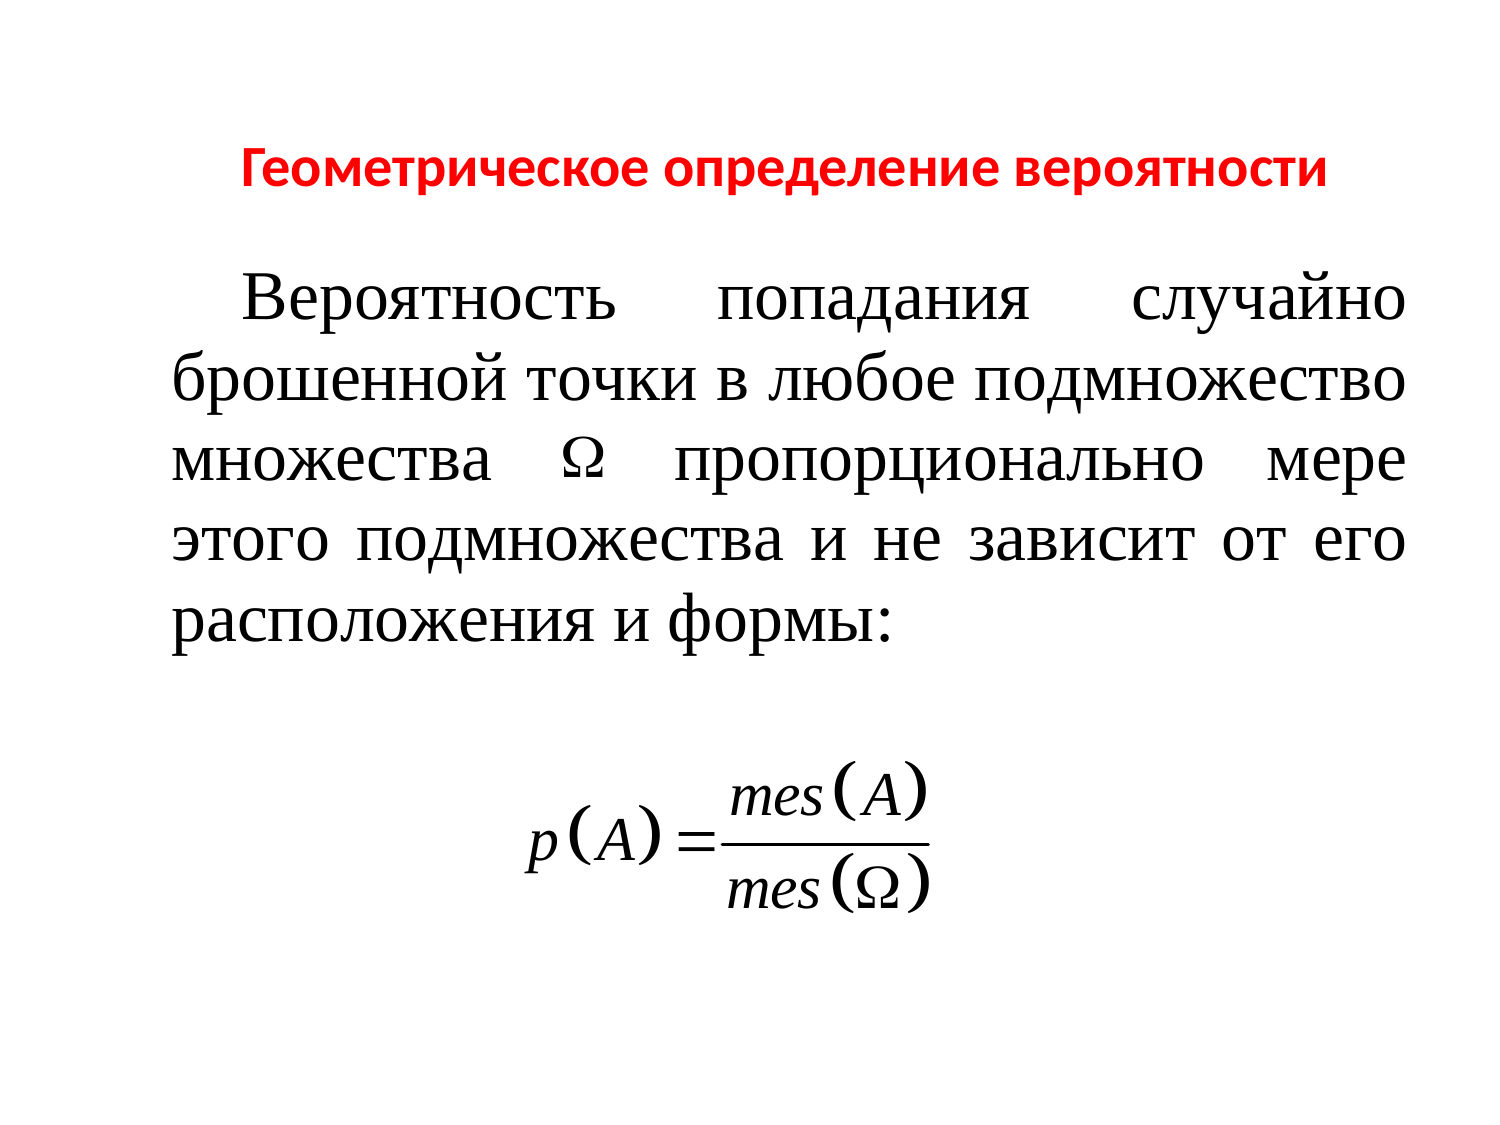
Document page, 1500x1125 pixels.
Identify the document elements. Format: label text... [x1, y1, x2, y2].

title Геометрическое определение вероятности [147, 42, 1423, 284]
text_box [513, 751, 937, 941]
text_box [170, 255, 1410, 658]
